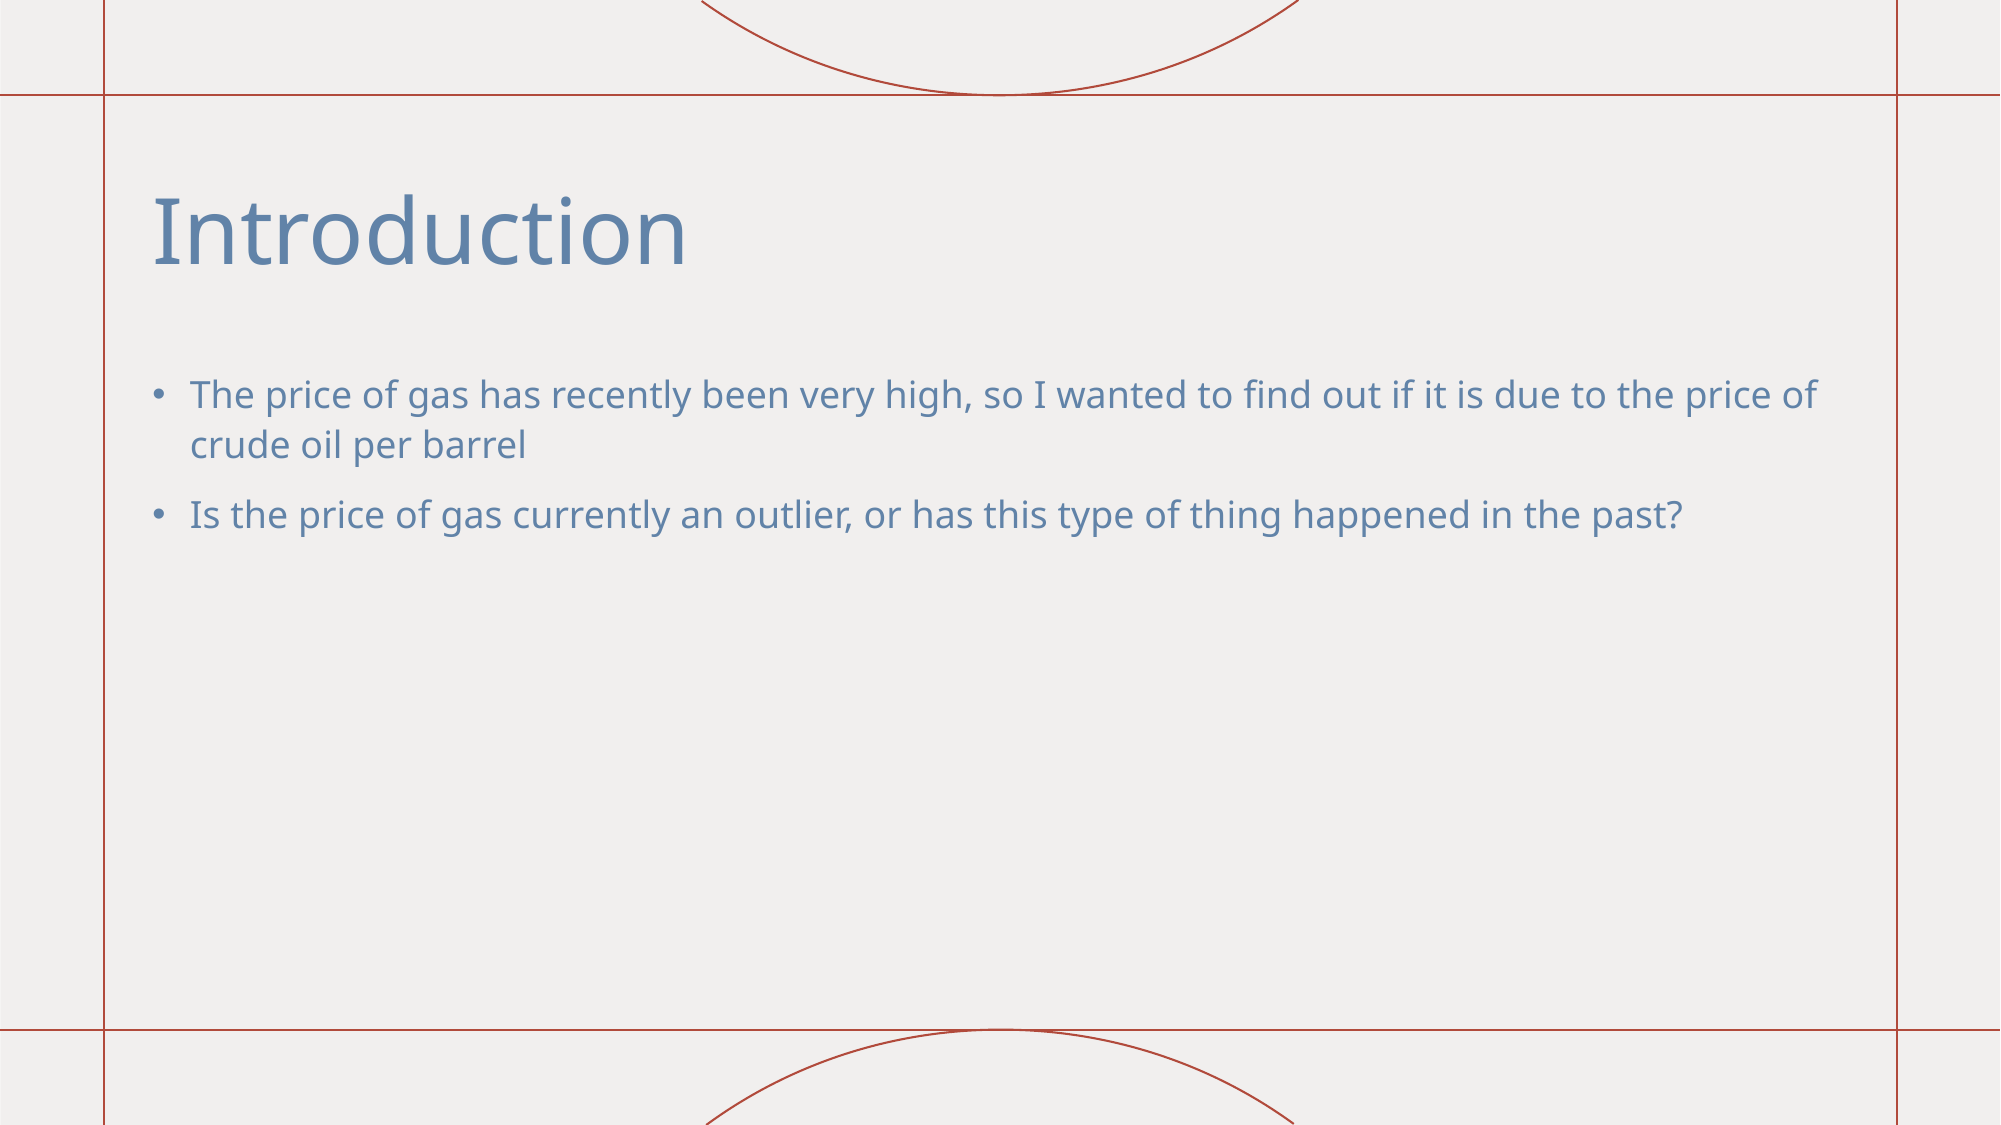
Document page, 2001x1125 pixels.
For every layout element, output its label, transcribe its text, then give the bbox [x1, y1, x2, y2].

title Introduction [137, 119, 1863, 337]
list The price of gas has recently been very high, so I wanted to find out if it is due to the price of crude oil per barrel Is the price of gas currently an outlier, or has this type of thing happened in the past? [137, 359, 1863, 987]
